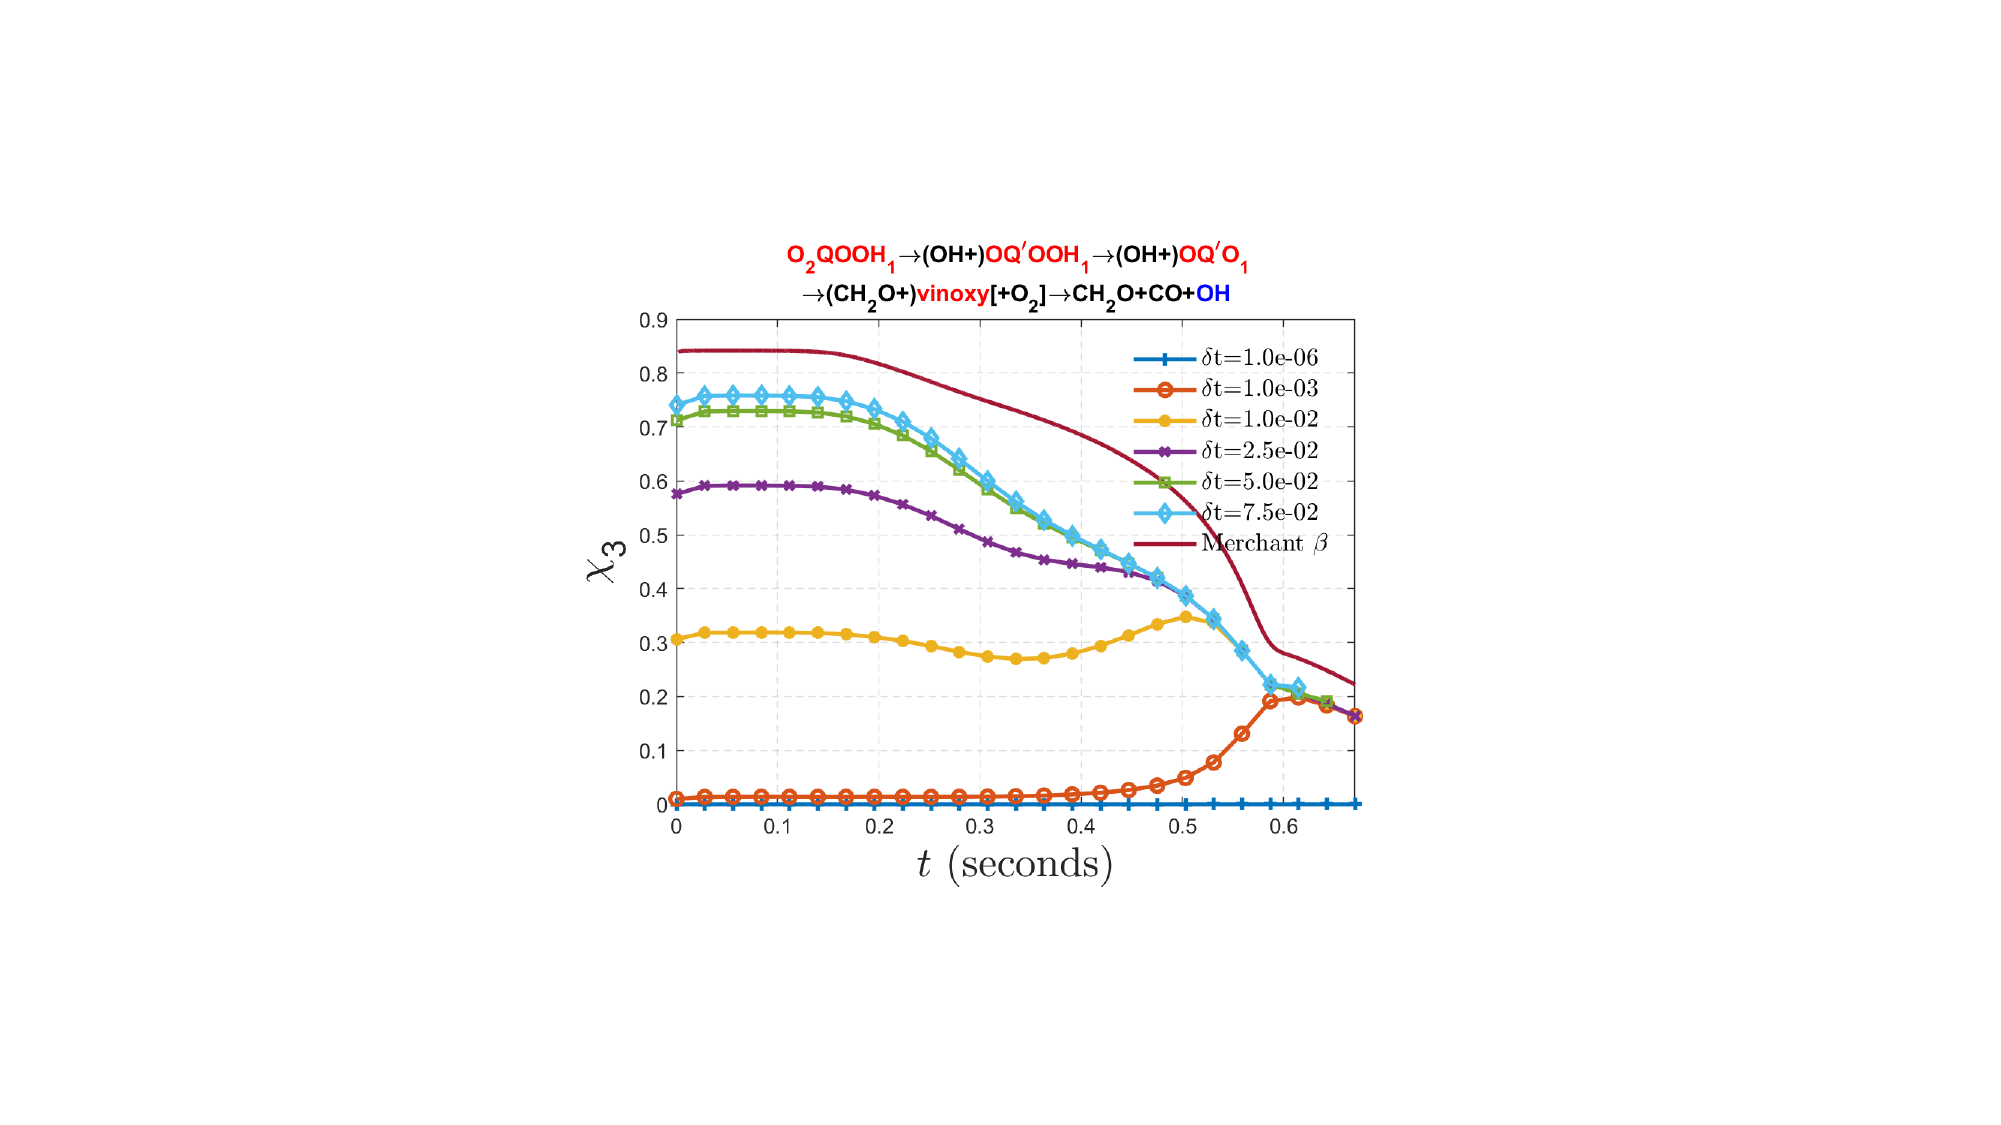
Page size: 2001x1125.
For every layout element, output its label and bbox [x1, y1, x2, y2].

picture [562, 234, 1438, 891]
